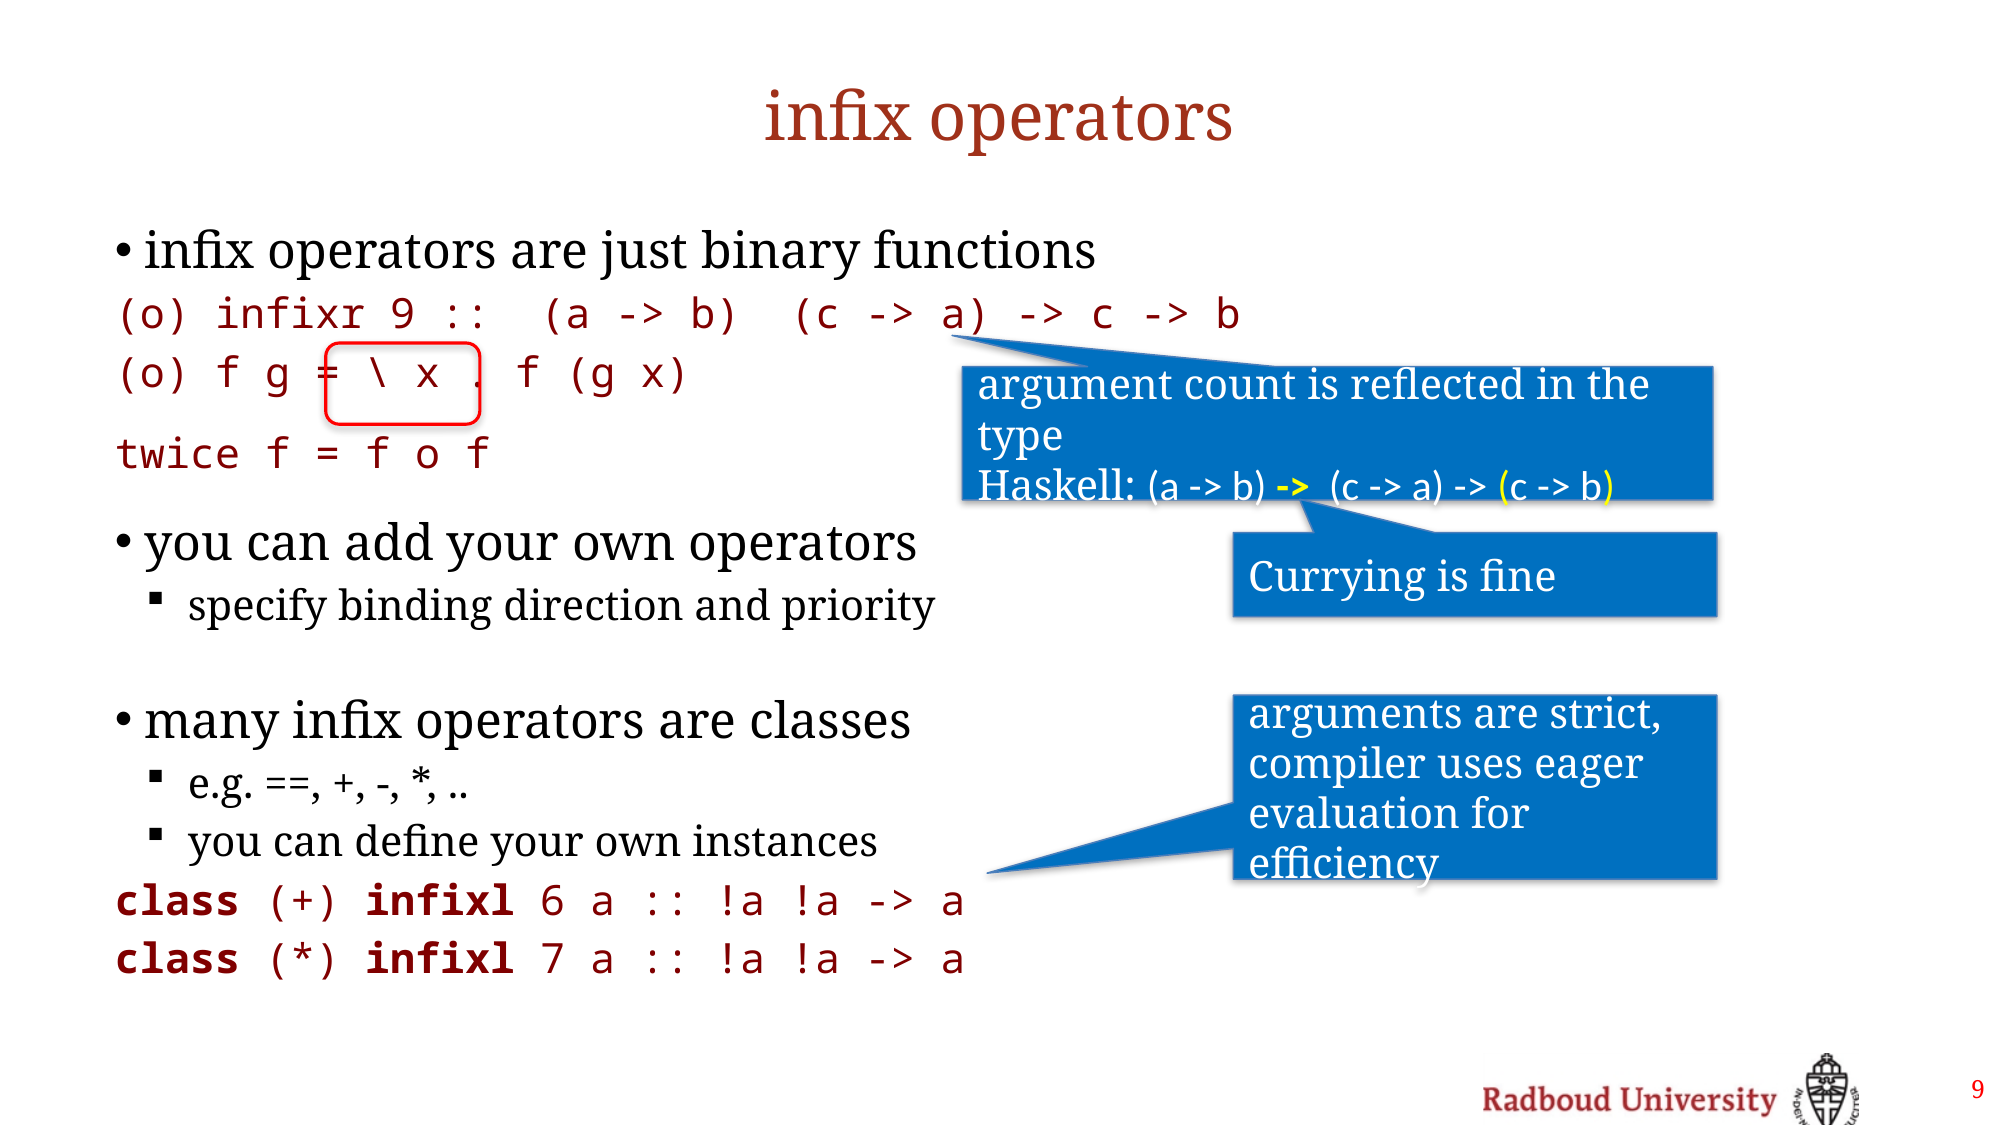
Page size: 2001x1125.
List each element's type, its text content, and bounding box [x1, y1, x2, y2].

title infix operators [99, 27, 1900, 201]
picture [1483, 1053, 1859, 1125]
text_box Currying is fine [1232, 498, 1718, 618]
slide_number 9 [1911, 1060, 2000, 1121]
text_box [324, 342, 481, 426]
list infix operators are just binary functions (o) infixr 9 :: (a -> b) (c -> a) -> c -> b (o) f g = \ x . f (g x) twice f = f o f you can add your own operators specify binding direction and priority many infix operators are classes e.g. ==, +, -, *, .. you can define your own instances ﻿class (+) infixl 6 a :: !a !a -> a ﻿class (*) infixl 7 a :: !a !a -> a [99, 211, 1900, 1042]
text_box argument count is reflected in the type Haskell: (a -> b) -> (c -> a) -> (c -> b) [951, 334, 1714, 501]
text_box arguments are strict, compiler uses eager evaluation for efficiency [986, 694, 1718, 880]
